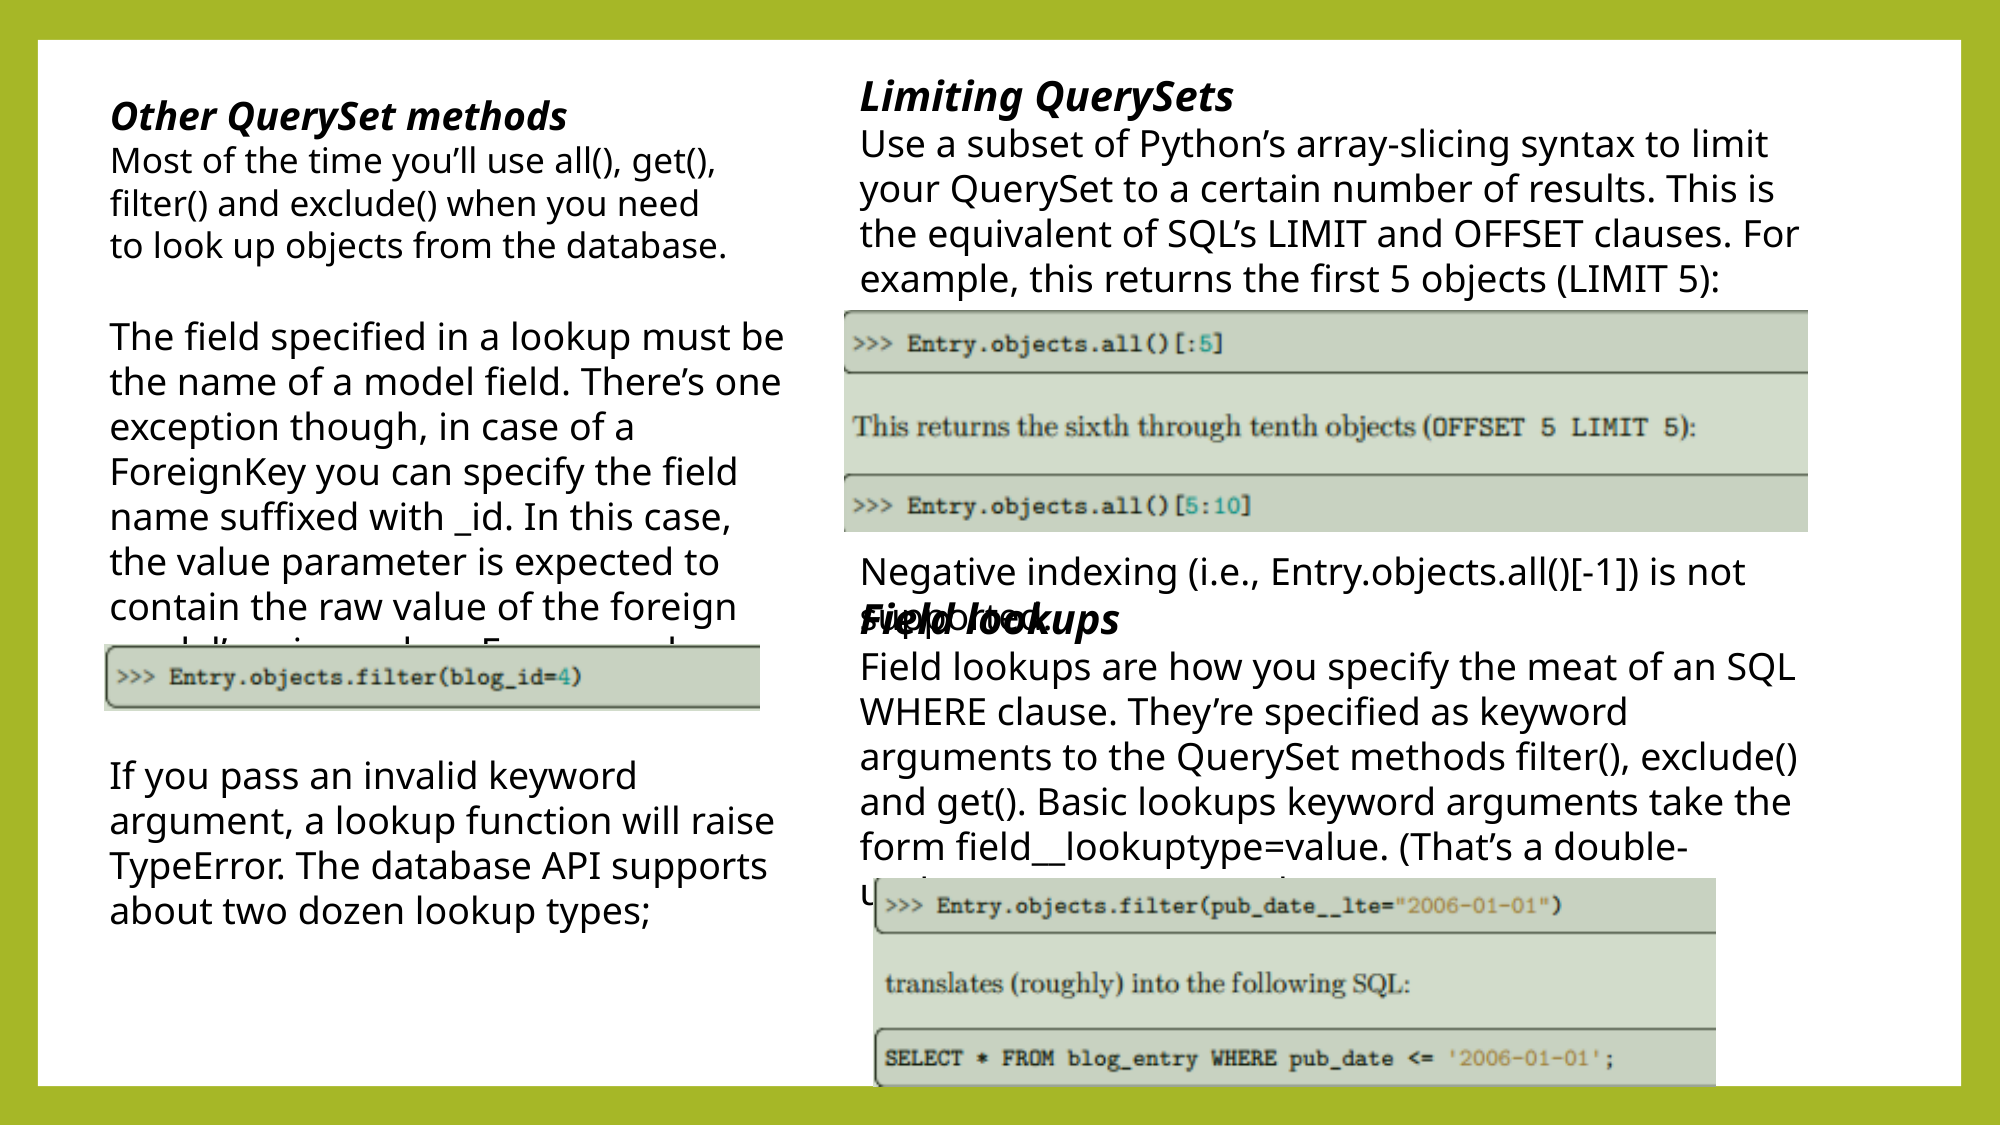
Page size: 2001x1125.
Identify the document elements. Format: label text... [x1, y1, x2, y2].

picture [844, 310, 1809, 532]
text_box Negative indexing (i.e., Entry.objects.all()[-1]) is not supported. [844, 540, 1845, 585]
text_box The field specified in a lookup must be the name of a model field. There’s one exception though, in case of a ForeignKey you can specify the field name suffixed with _id. In this case, the value parameter is expected to contain the raw value of the foreign model’s primary key. For example: [94, 306, 808, 681]
text_box Field lookups Field lookups are how you specify the meat of an SQL WHERE clause. They’re specified as keyword arguments to the QuerySet methods filter(), exclude() and get(). Basic lookups keyword arguments take the form field__lookuptype=value. (That’s a double-underscore). For example: [844, 585, 1845, 921]
text_box Limiting QuerySets Use a subset of Python’s array-slicing syntax to limit your QuerySet to a certain number of results. This is the equivalent of SQL’s LIMIT and OFFSET clauses. For example, this returns the first 5 objects (LIMIT 5): [844, 62, 1845, 308]
list Other QuerySet methods Most of the time you’ll use all(), get(), filter() and exclude() when you need to look up objects from the database. [94, 84, 750, 306]
picture [872, 878, 1717, 1087]
text_box If you pass an invalid keyword argument, a lookup function will raise TypeError. The database API supports about two dozen lookup types; [94, 744, 808, 940]
picture [104, 644, 760, 711]
